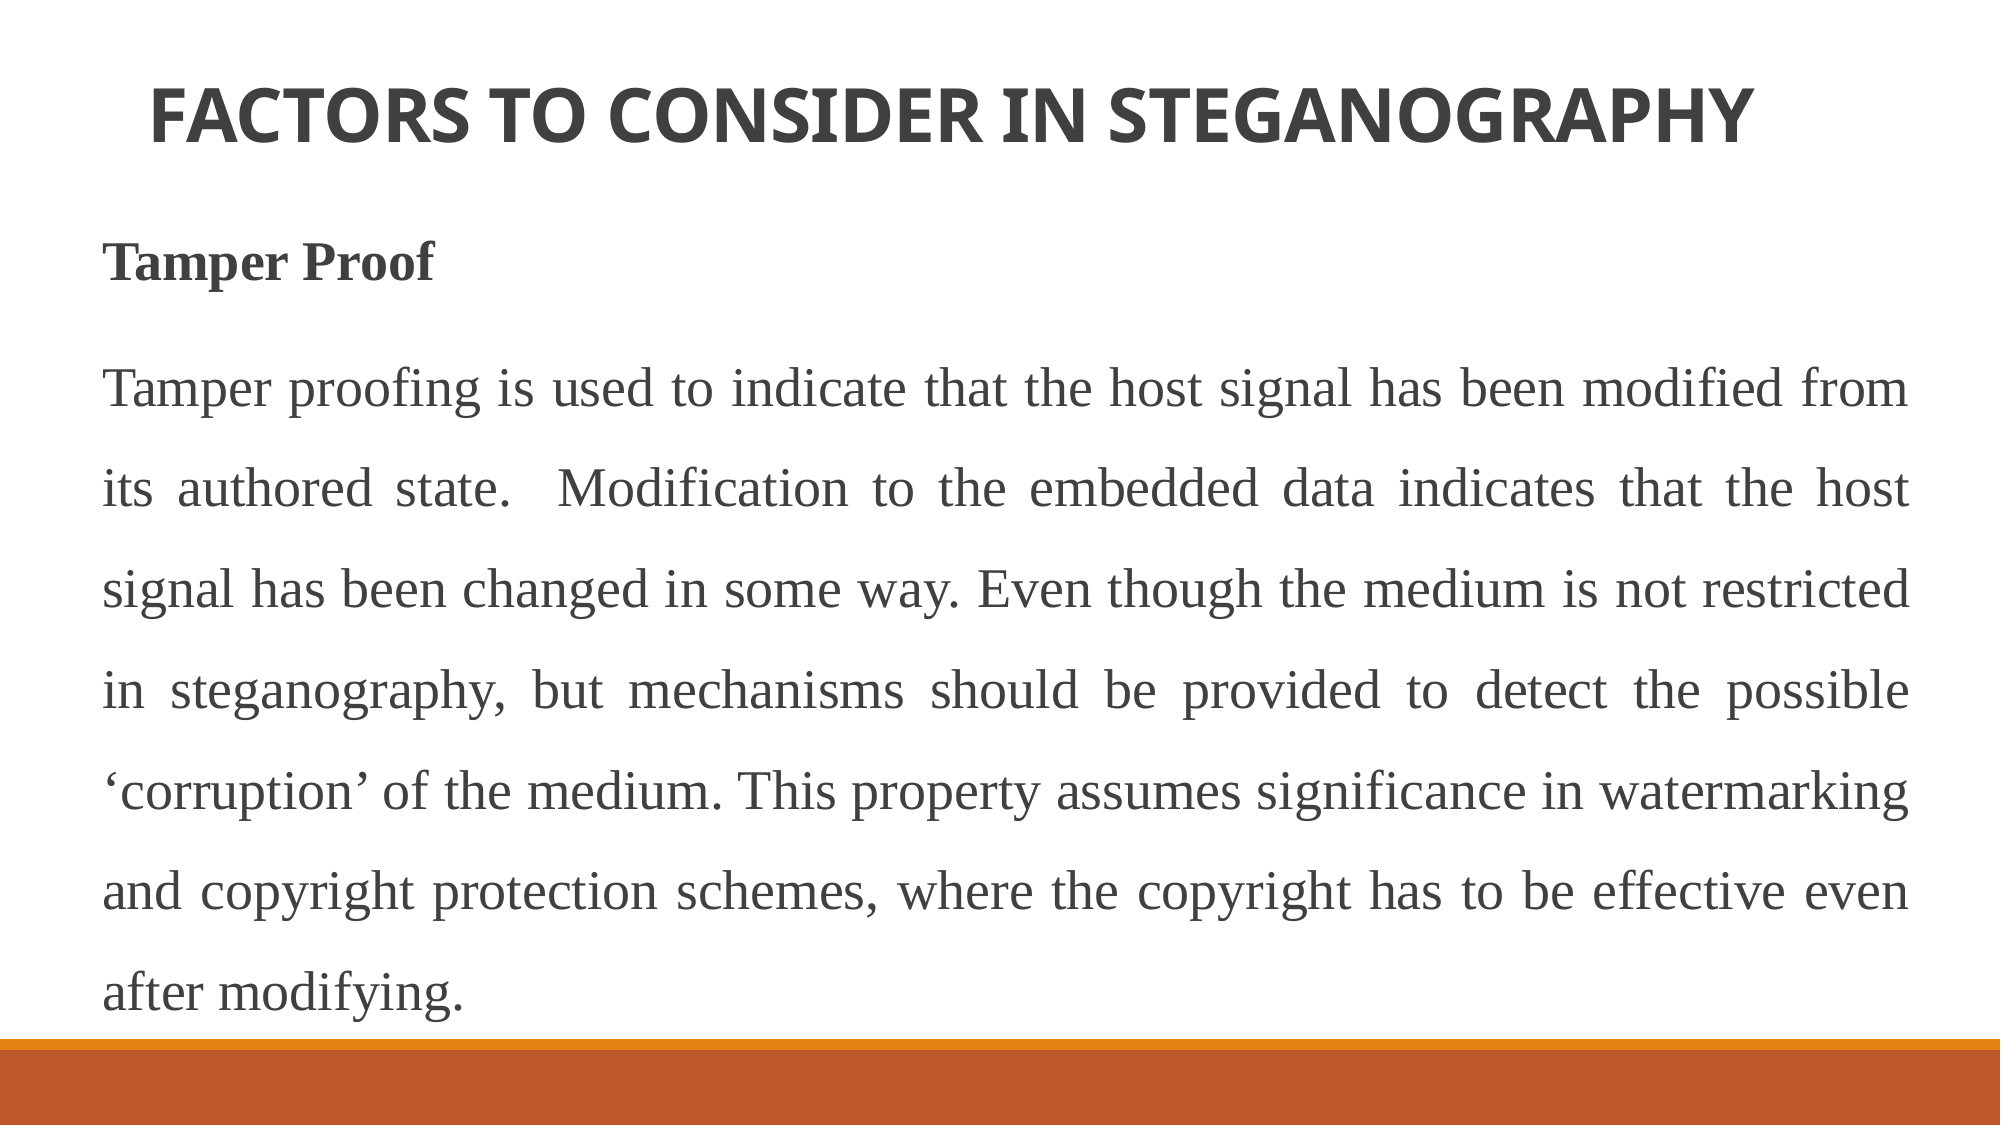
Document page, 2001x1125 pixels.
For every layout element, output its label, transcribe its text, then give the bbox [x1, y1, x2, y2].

text_box FACTORS TO CONSIDER IN STEGANOGRAPHY [132, 24, 1933, 166]
list Tamper Proof Tamper proofing is used to indicate that the host signal has been modified from its authored state. Modification to the embedded data indicates that the host signal has been changed in some way. Even though the medium is not restricted in steganography, but mechanisms should be provided to detect the possible ‘corruption’ of the medium. This property assumes significance in watermarking and copyright protection schemes, where the copyright has to be effective even after modifying. [88, 183, 1912, 1030]
